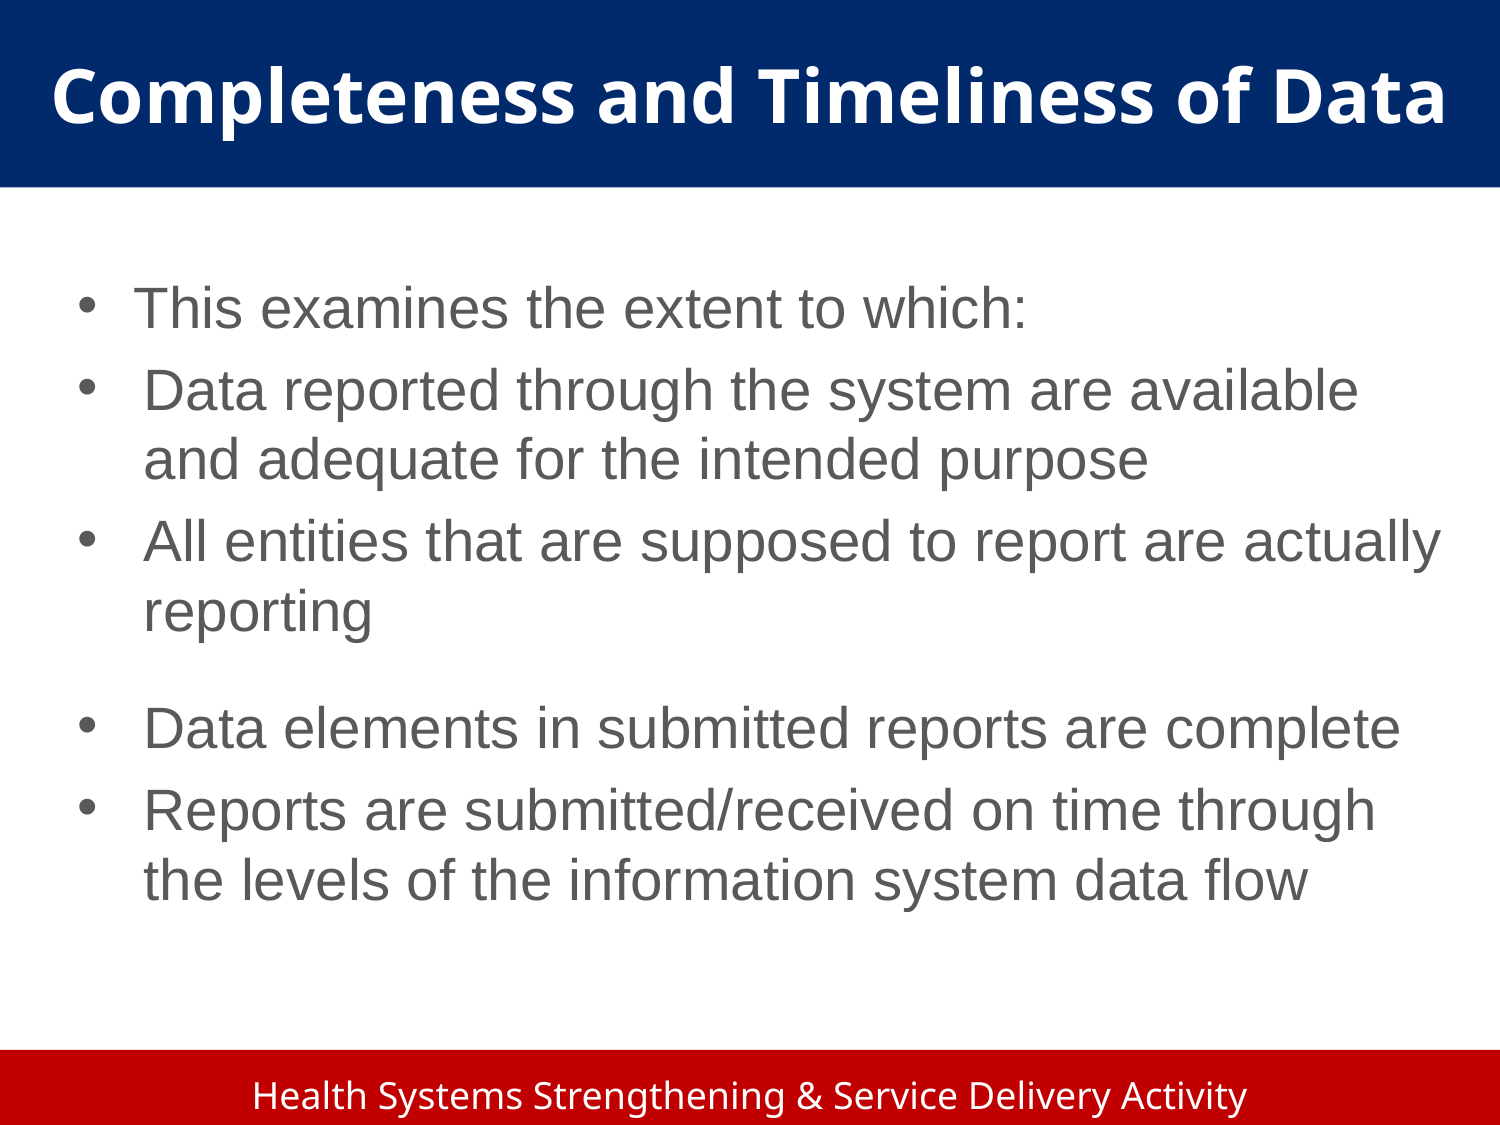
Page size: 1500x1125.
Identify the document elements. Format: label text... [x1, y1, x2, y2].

list This examines the extent to which: Data reported through the system are available and adequate for the intended purpose All entities that are supposed to report are actually reporting Data elements in submitted reports are complete Reports are submitted/received on time through the levels of the information system data flow [62, 262, 1475, 920]
title Completeness and Timeliness of Data [0, 0, 1500, 188]
